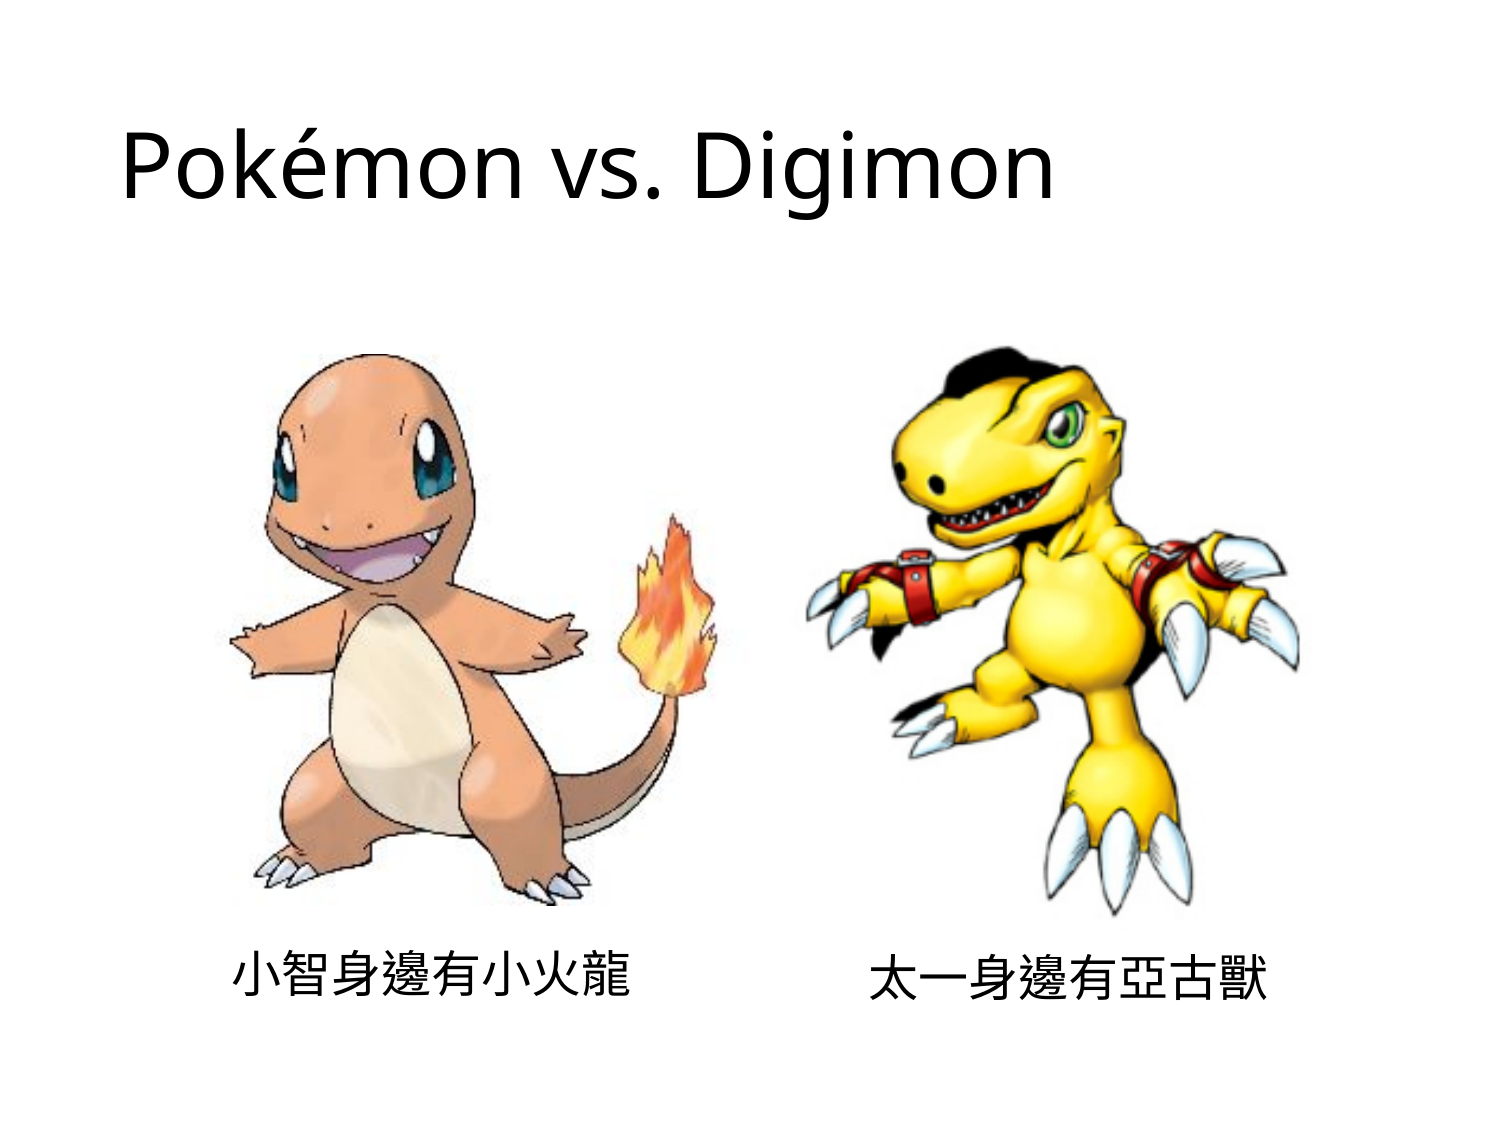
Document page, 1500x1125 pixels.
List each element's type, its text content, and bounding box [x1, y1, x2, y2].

text_box 太一身邊有亞古獸 [836, 938, 1302, 1014]
picture [198, 354, 750, 906]
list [749, 328, 1357, 935]
text_box 小智身邊有小火龍 [198, 935, 664, 1010]
title Pokémon vs. Digimon [103, 59, 1397, 278]
